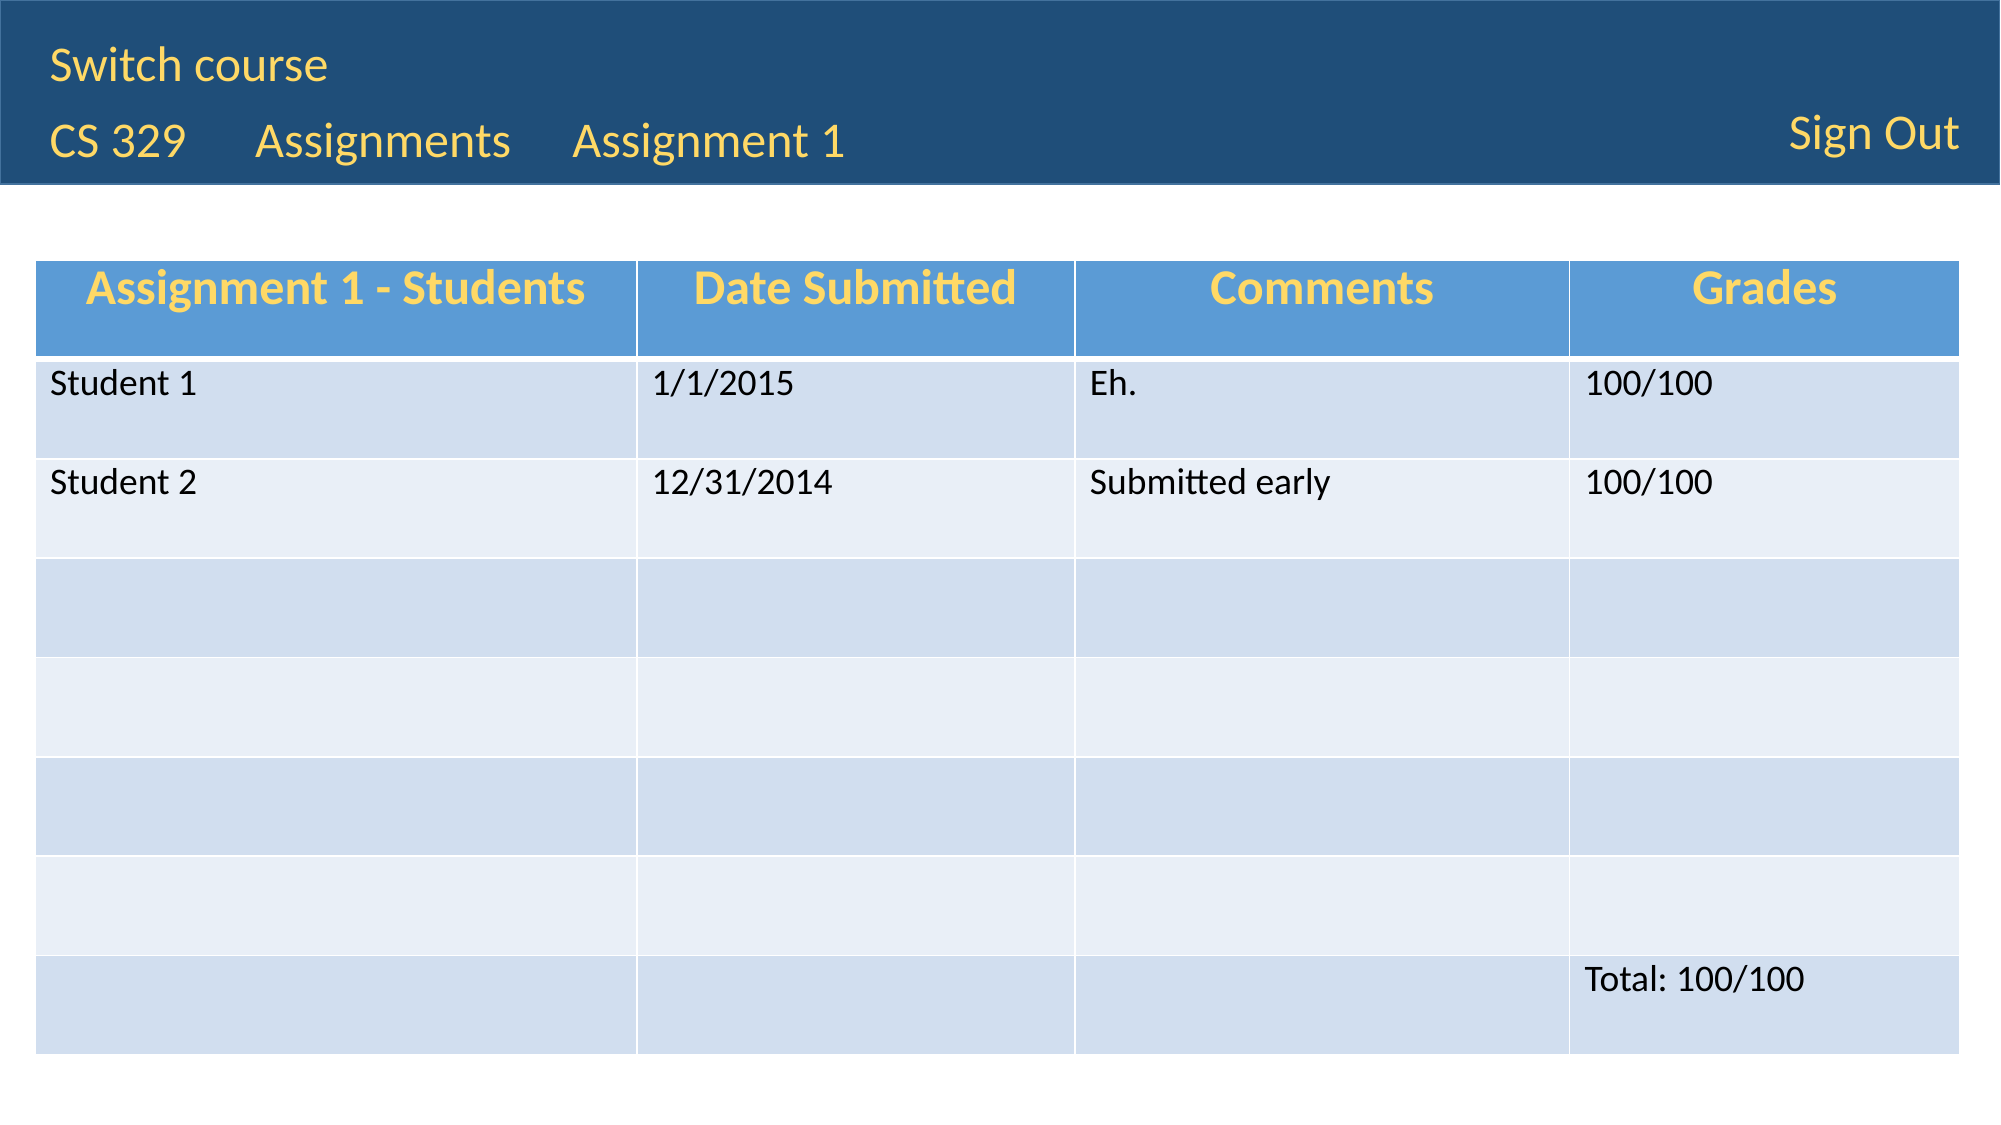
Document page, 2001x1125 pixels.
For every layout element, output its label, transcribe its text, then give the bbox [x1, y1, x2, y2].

table_cell Student 1 [36, 362, 636, 458]
table_cell 12/31/2014 [638, 460, 1074, 557]
table_cell [1076, 658, 1569, 756]
table_header Date Submitted [638, 261, 1074, 356]
table_cell [638, 559, 1074, 657]
table_cell [1076, 956, 1569, 1054]
text_box CS 329 [34, 100, 240, 175]
text_box Switch course [34, 24, 351, 100]
table_cell Submitted early [1076, 460, 1569, 557]
table_cell [1570, 559, 1959, 657]
table_cell [638, 758, 1074, 855]
table_cell [1570, 857, 1959, 955]
table_cell [1076, 758, 1569, 855]
table_cell 100/100 [1570, 362, 1959, 458]
table_cell 100/100 [1570, 460, 1959, 557]
table_cell [1076, 857, 1569, 955]
table_cell [36, 559, 636, 657]
table_header Grades [1570, 261, 1959, 356]
table_cell [638, 857, 1074, 955]
table_cell Total: 100/100 [1570, 956, 1959, 1054]
text_box Assignment 1 [557, 100, 894, 175]
table_cell [1570, 758, 1959, 855]
table_cell [36, 758, 636, 855]
table_header Assignment 1 - Students [36, 261, 636, 356]
table_cell [638, 658, 1074, 756]
table_cell [1570, 658, 1959, 756]
table_cell [36, 956, 636, 1054]
table_cell 1/1/2015 [638, 362, 1074, 458]
text_box Sign Out [1774, 92, 2000, 167]
table_cell Student 2 [36, 460, 636, 557]
table_header Comments [1076, 261, 1569, 356]
text_box [0, 0, 2000, 185]
table_cell [36, 658, 636, 756]
table_cell [1076, 559, 1569, 657]
table_cell [638, 956, 1074, 1054]
table_cell [36, 857, 636, 955]
table_cell Eh. [1076, 362, 1569, 458]
text_box Assignments [240, 100, 557, 175]
